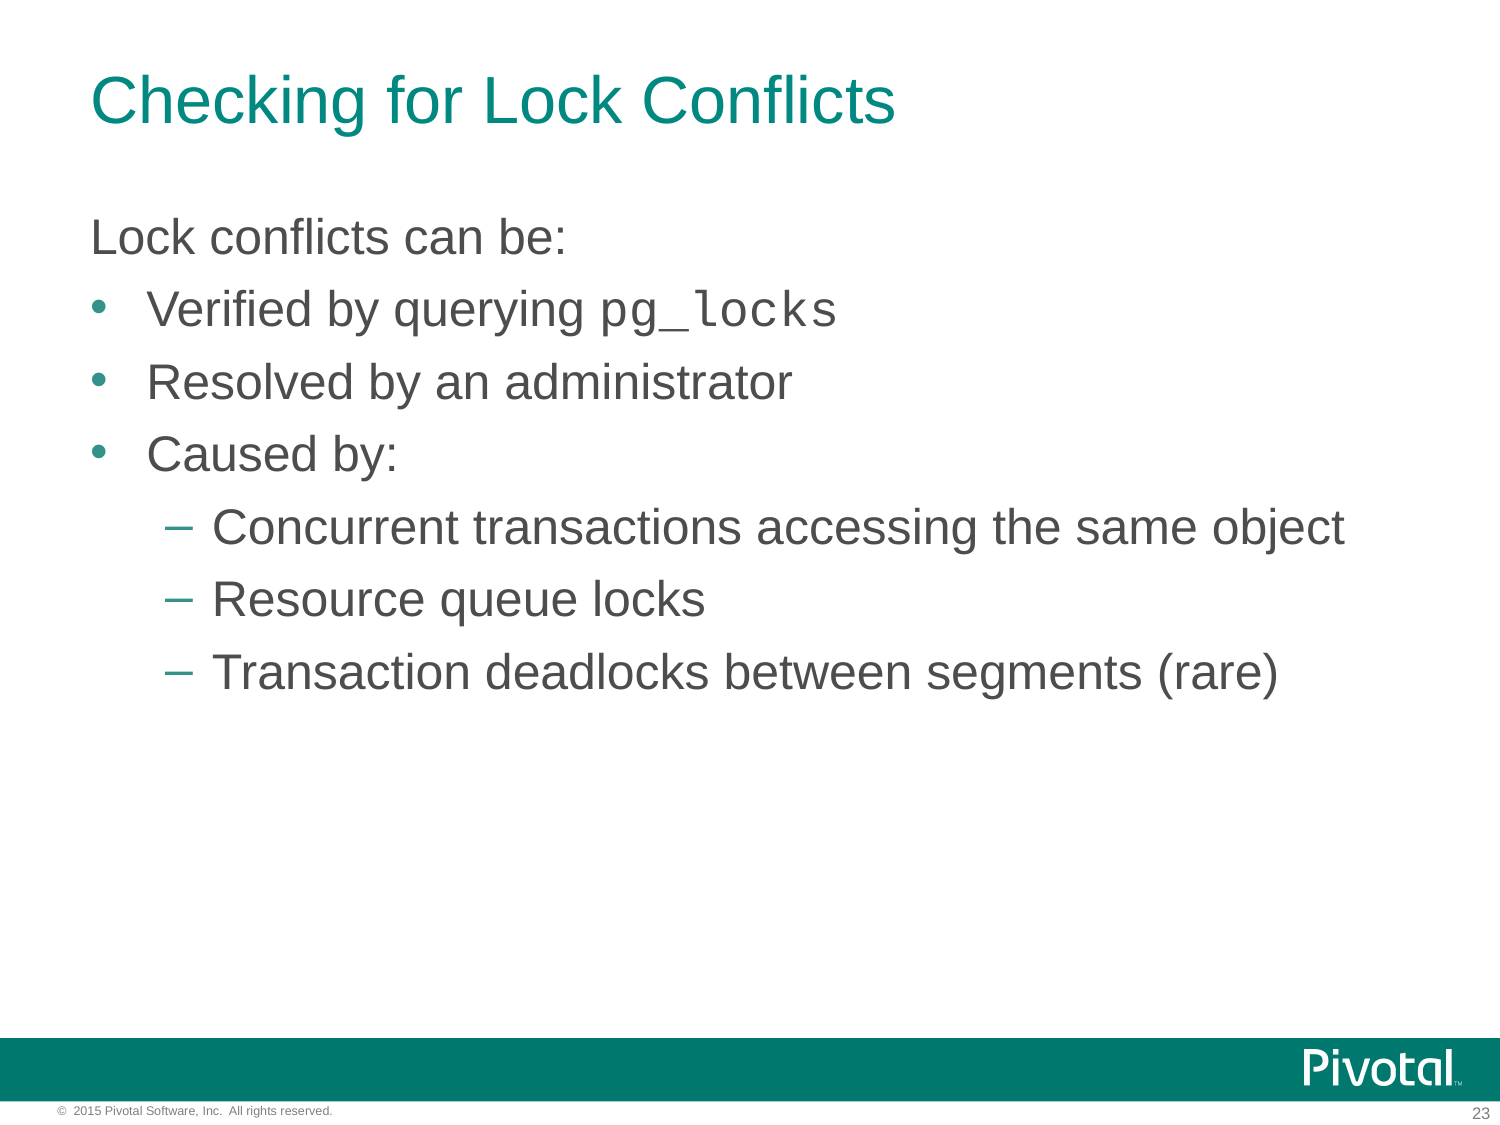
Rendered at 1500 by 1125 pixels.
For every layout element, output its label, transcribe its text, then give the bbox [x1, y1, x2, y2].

list Lock conflicts can be: Verified by querying pg_locks Resolved by an administrator Caused by: Concurrent transactions accessing the same object Resource queue locks Transaction deadlocks between segments (rare) [75, 196, 1425, 940]
title Checking for Lock Conflicts [75, 3, 1425, 191]
picture [1304, 1049, 1462, 1086]
